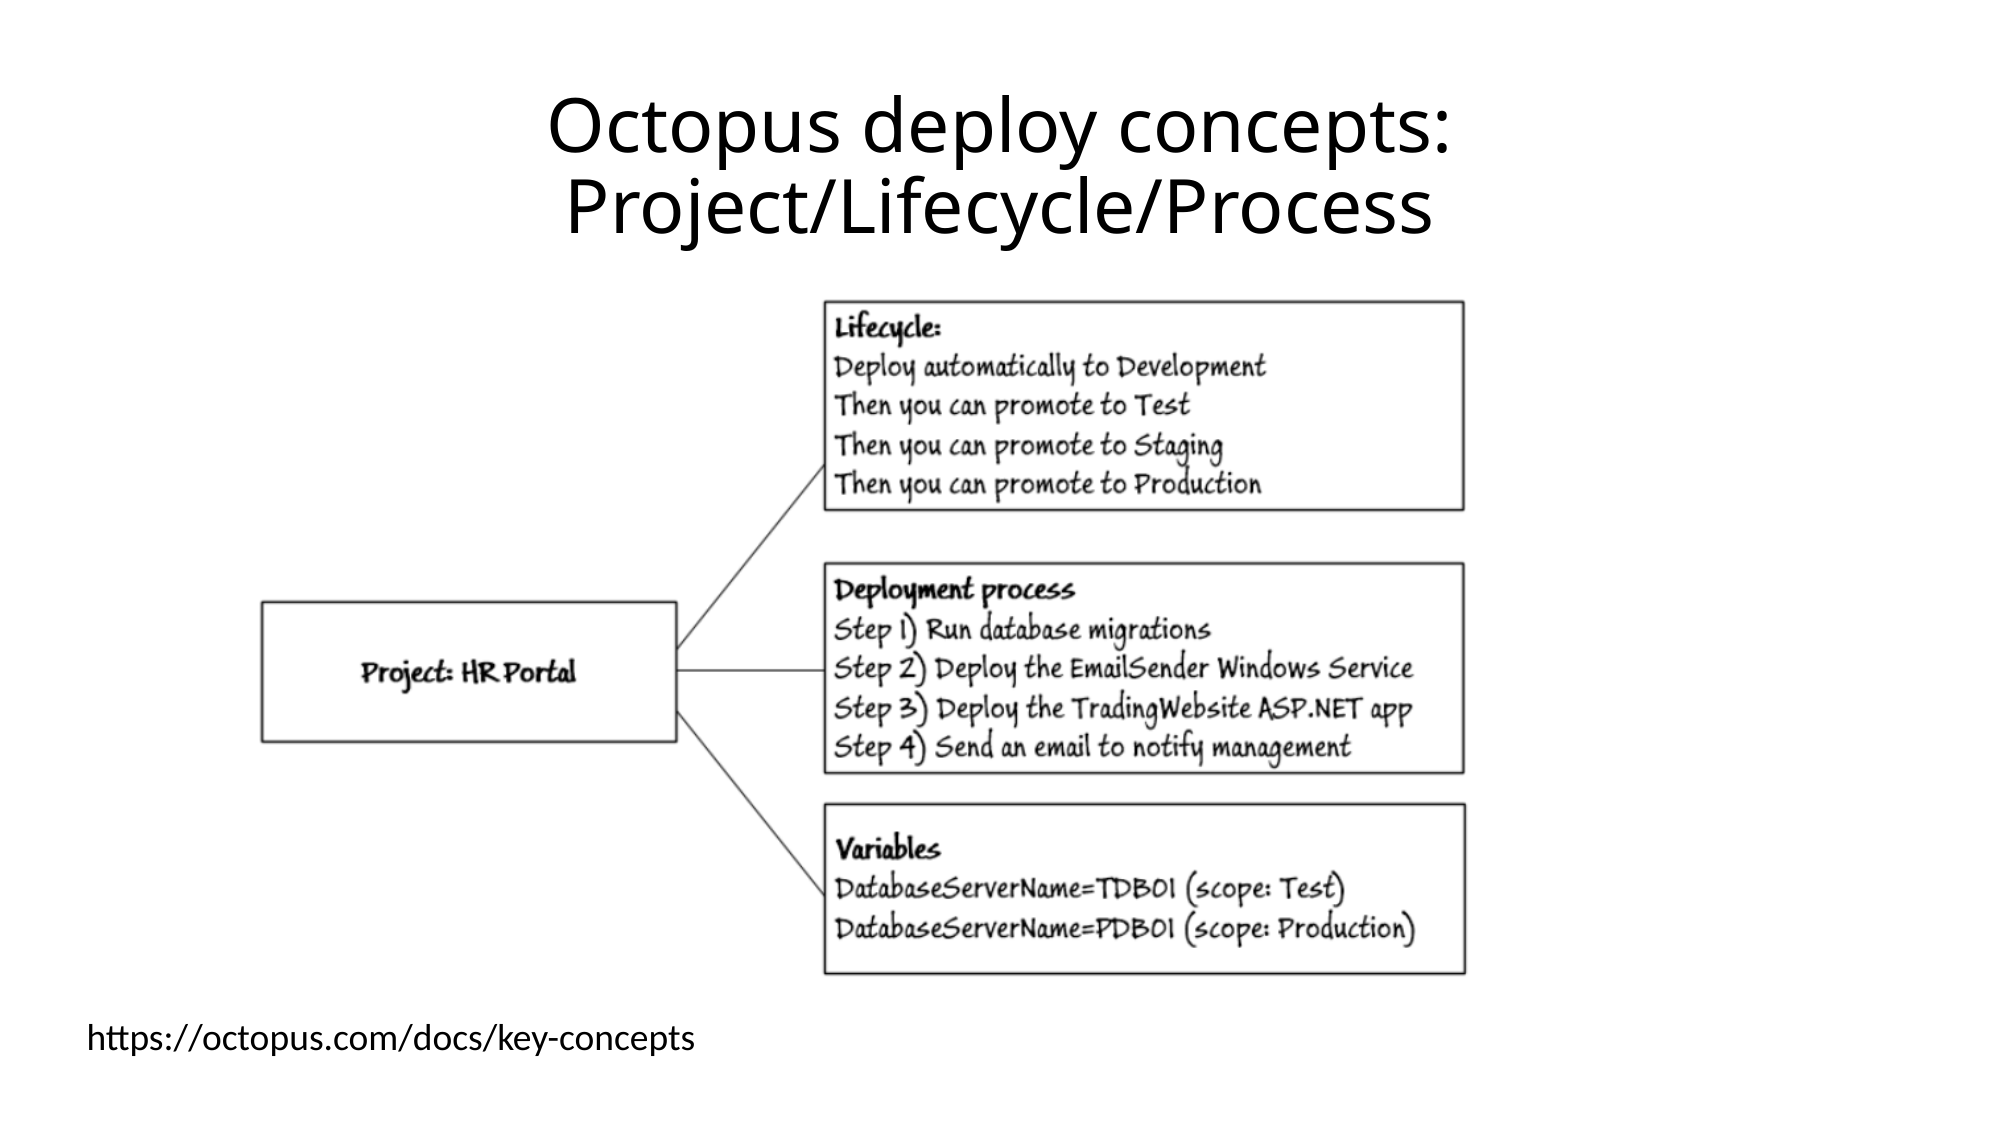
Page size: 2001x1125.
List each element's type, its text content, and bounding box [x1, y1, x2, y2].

title Octopus deploy concepts: Project/Lifecycle/Process [137, 59, 1863, 278]
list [216, 261, 1499, 1014]
text_box https://octopus.com/docs/key-concepts [71, 1005, 711, 1065]
